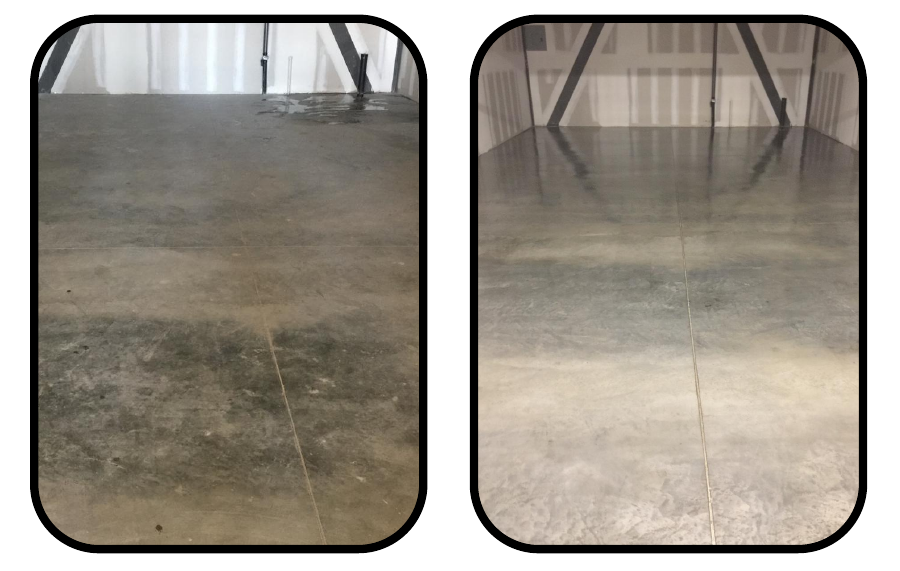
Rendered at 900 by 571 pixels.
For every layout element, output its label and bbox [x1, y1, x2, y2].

picture [33, 18, 424, 550]
picture [476, 18, 867, 550]
text_box [472, 61, 476, 506]
